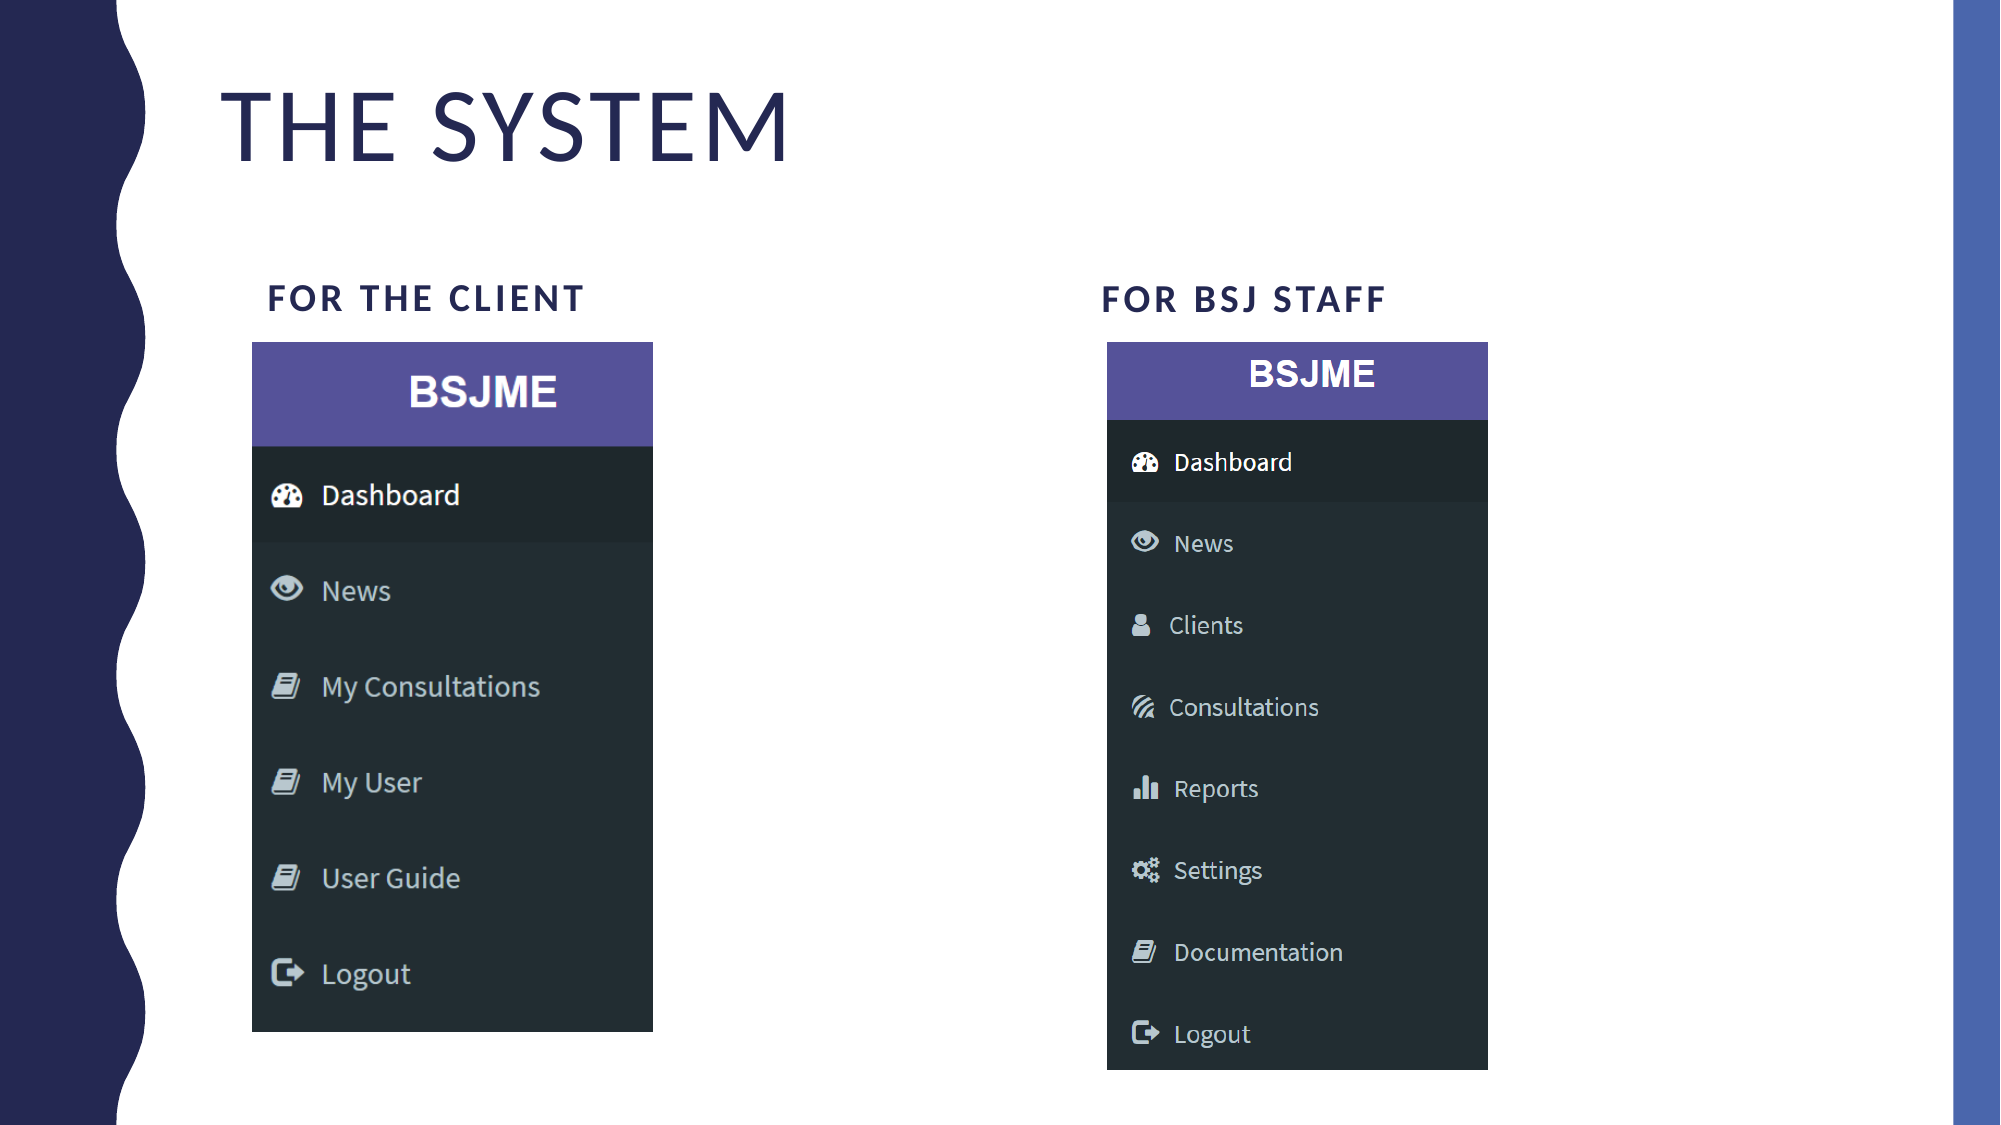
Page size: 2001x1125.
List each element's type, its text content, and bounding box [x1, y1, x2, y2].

list For bsj staff [1086, 223, 1875, 328]
list For the client [252, 223, 1040, 328]
title The system [205, 62, 1875, 308]
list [1107, 342, 1488, 1070]
picture [252, 342, 653, 1032]
